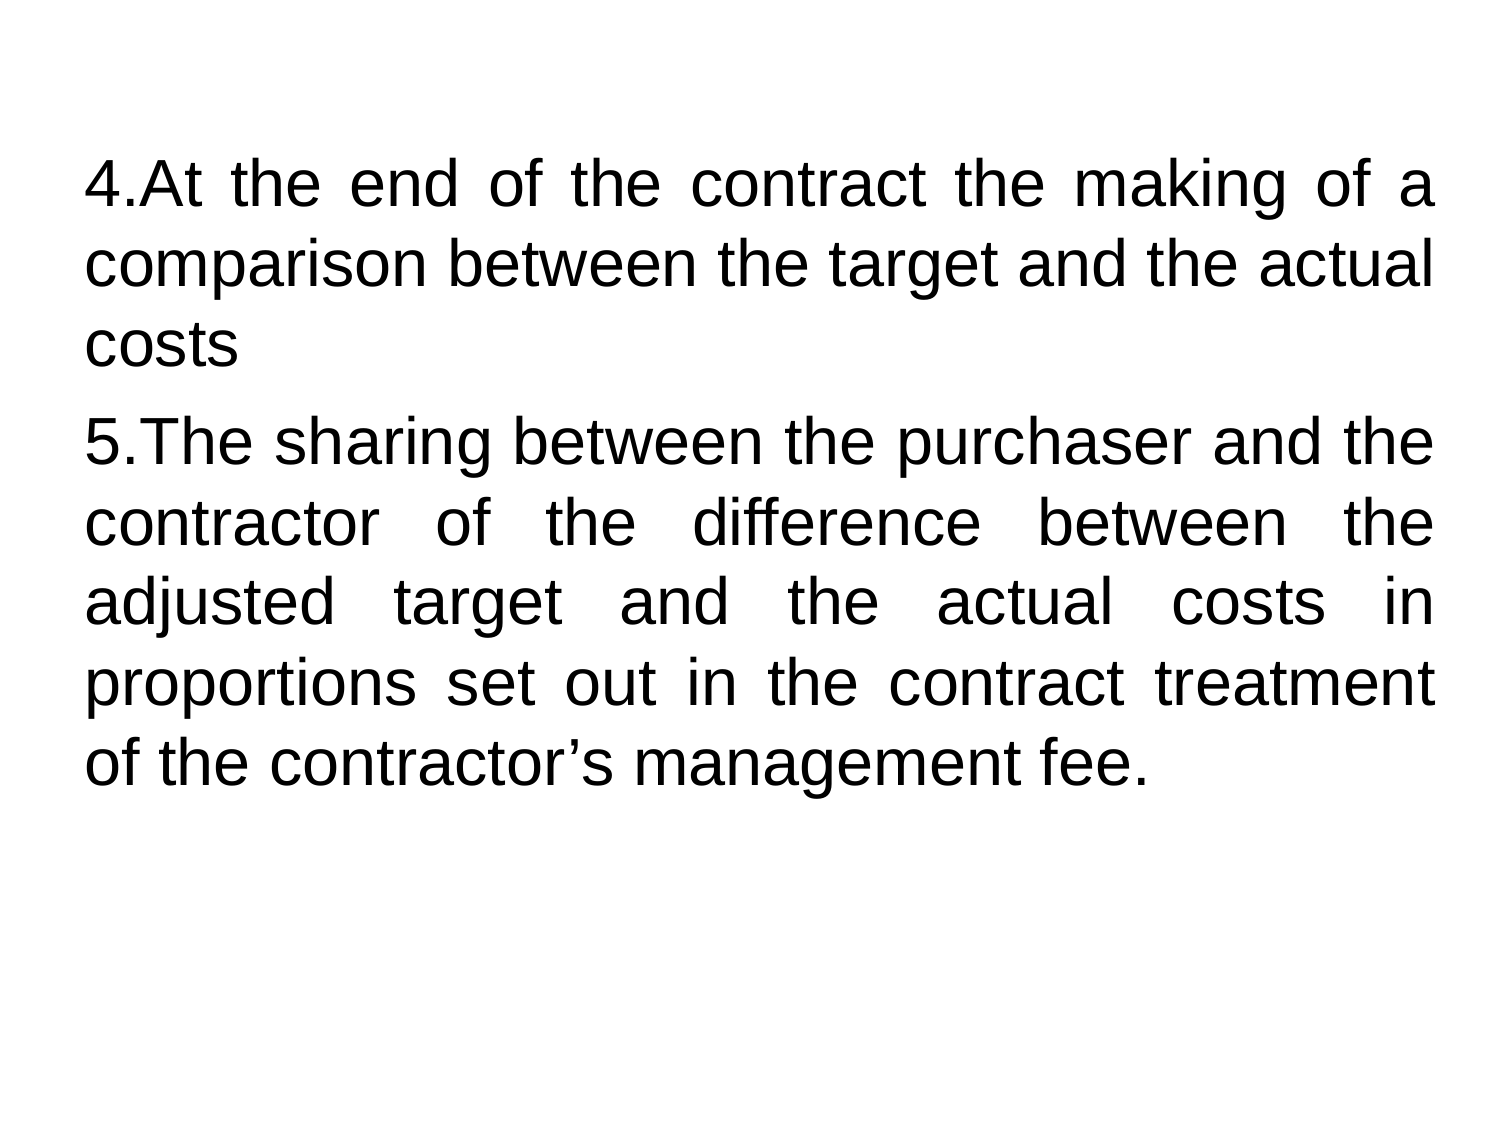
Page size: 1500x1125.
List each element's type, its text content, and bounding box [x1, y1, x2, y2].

text_box 4.At the end of the contract the making of a comparison between the target and the actual costs 5.The sharing between the purchaser and the contractor of the difference between the adjusted target and the actual costs in proportions set out in the contract treatment of the contractor’s management fee. [69, 132, 1452, 968]
